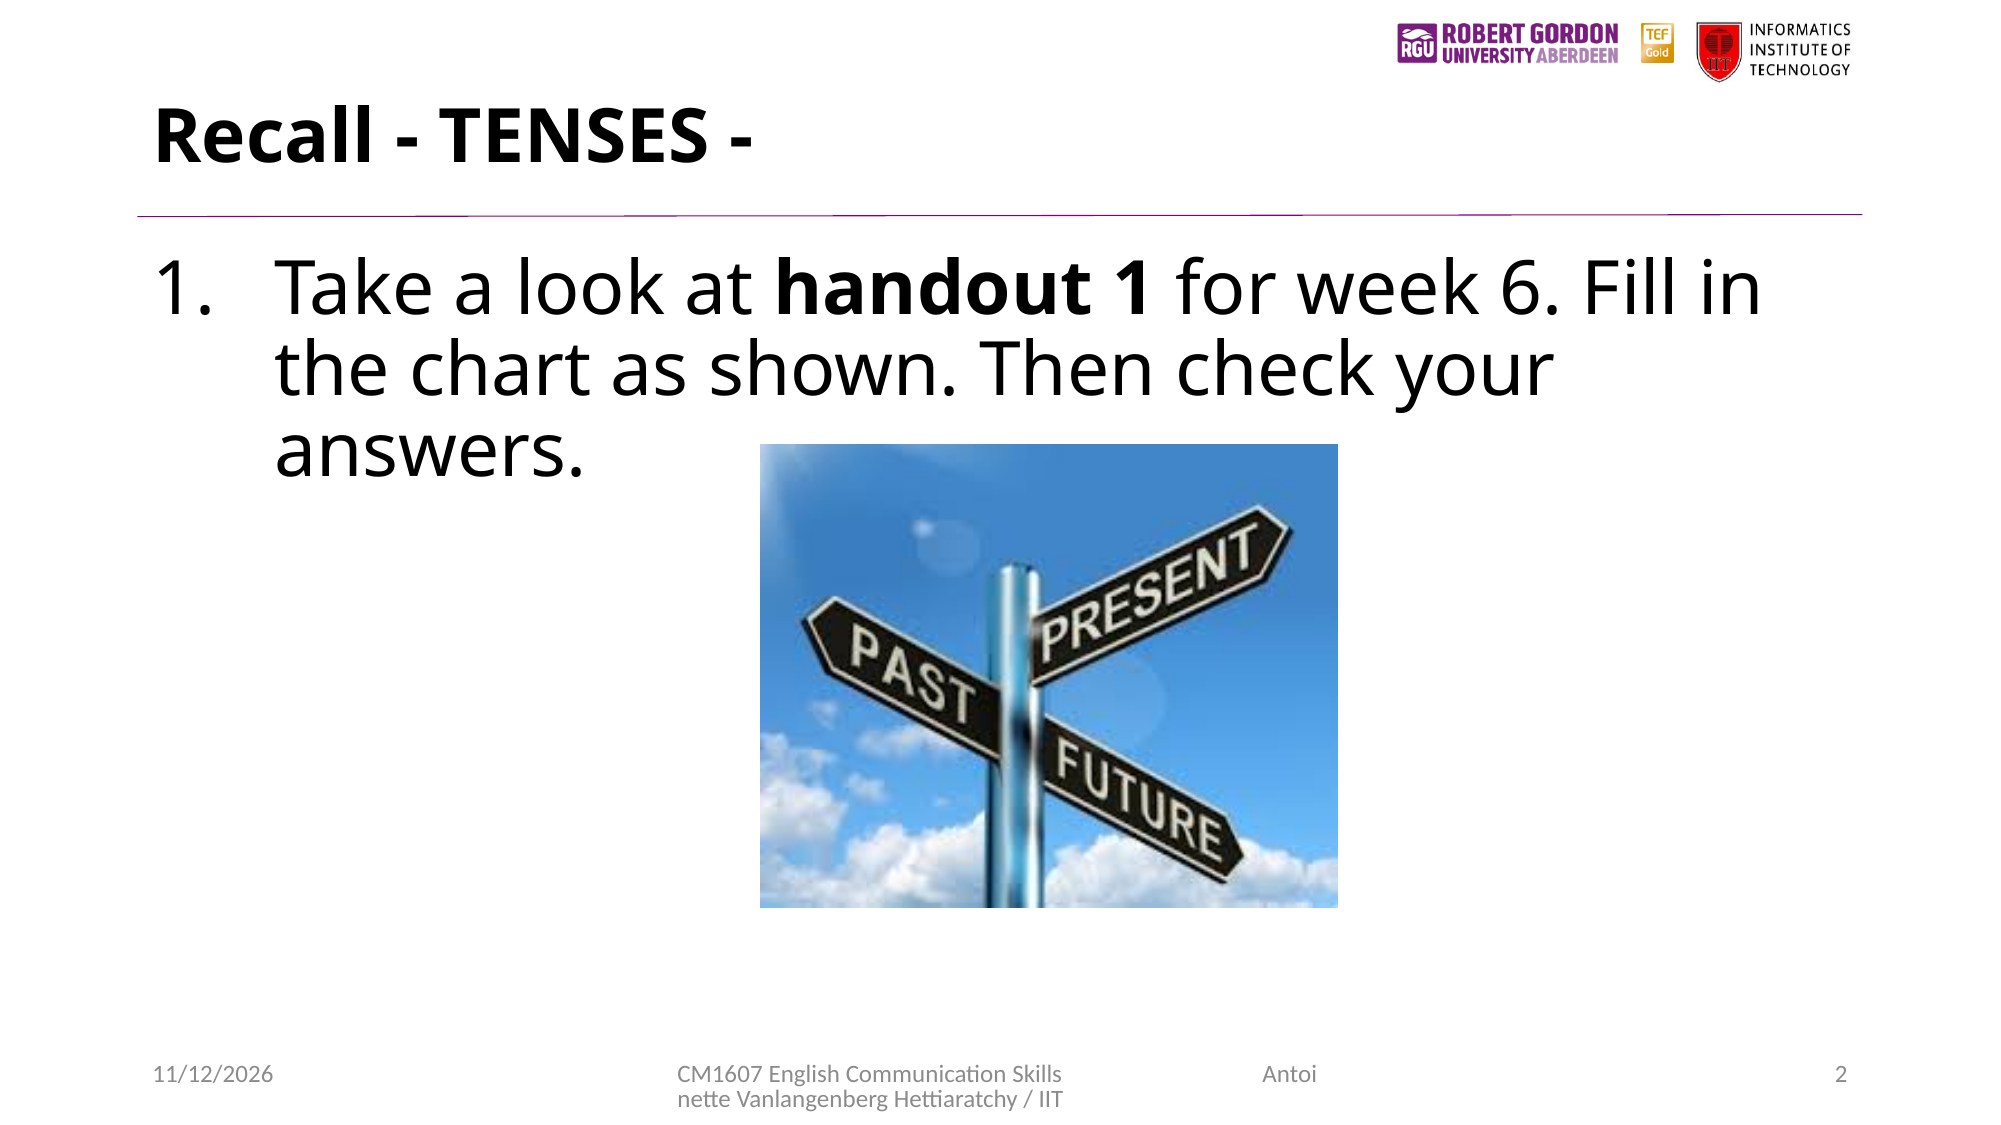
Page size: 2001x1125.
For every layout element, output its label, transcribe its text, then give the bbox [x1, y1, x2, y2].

footer CM1607 English Communication Skills Antoinette Vanlangenberg Hettiaratchy / IIT [662, 1042, 1338, 1103]
picture [1388, 5, 1863, 59]
picture [760, 444, 1338, 908]
list Take a look at handout 1 for week 6. Fill in the chart as shown. Then check your answers. [137, 242, 1863, 1014]
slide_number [137, 1042, 588, 1103]
slide_number 2 [1412, 1042, 1863, 1103]
title Recall - TENSES - [137, 59, 1863, 216]
